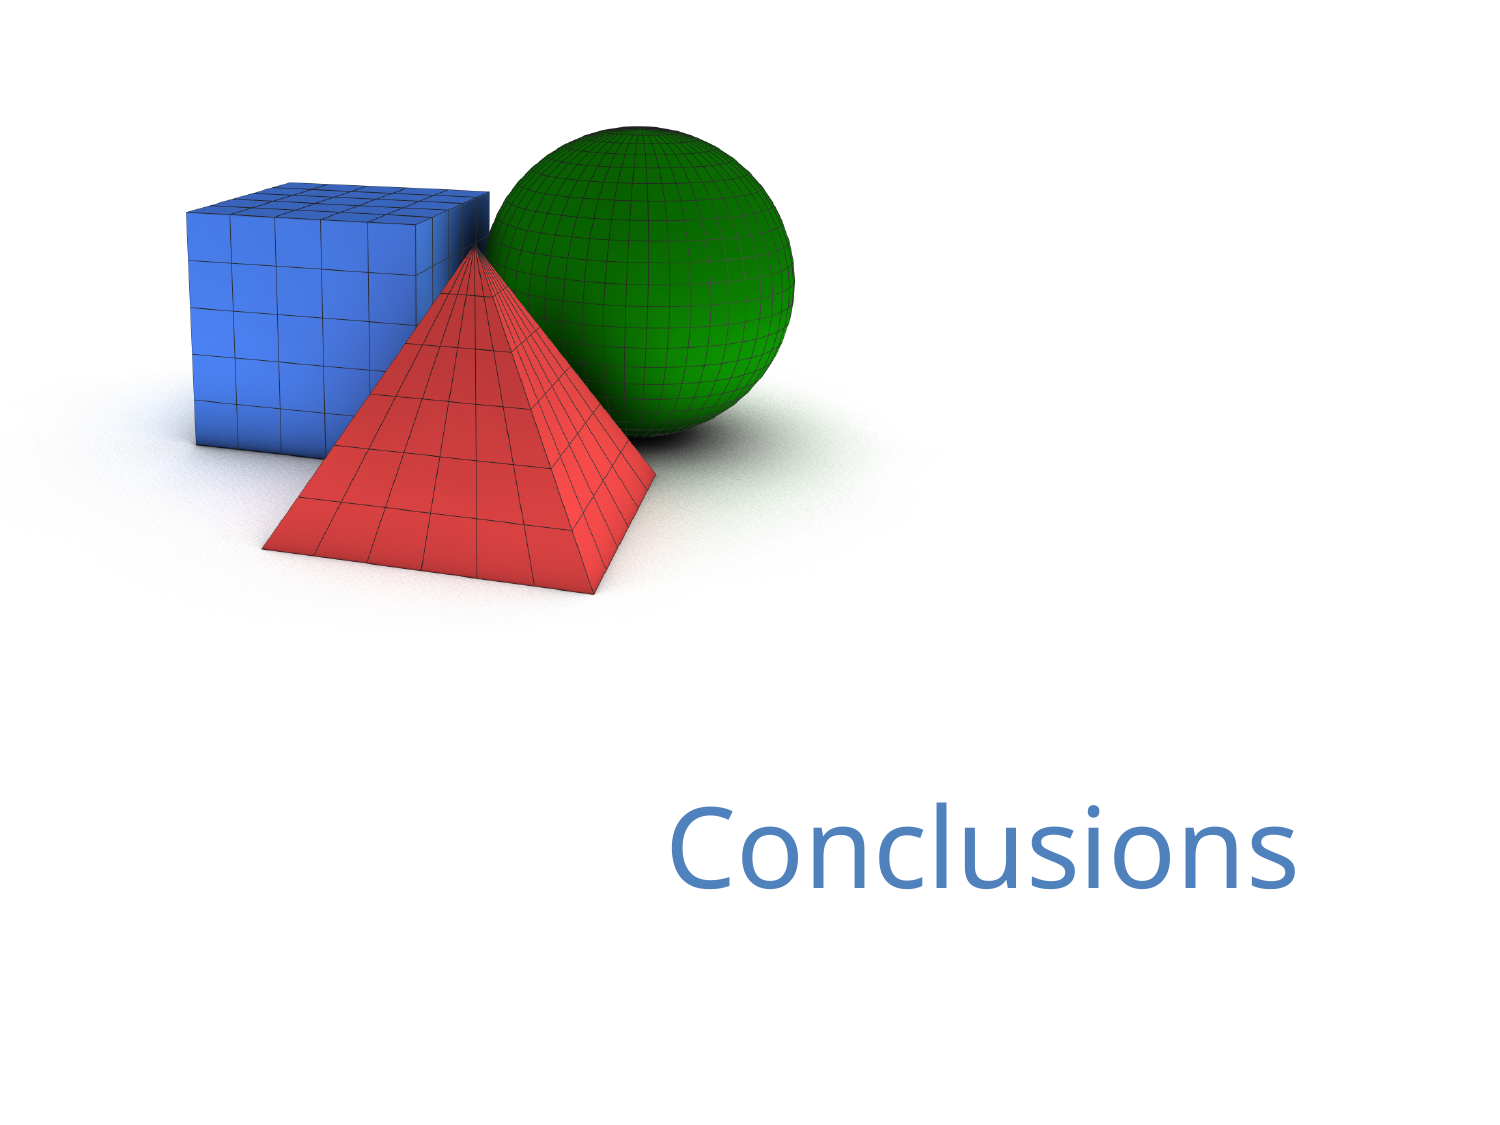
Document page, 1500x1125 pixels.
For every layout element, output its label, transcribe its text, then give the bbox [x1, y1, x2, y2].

picture [1, 109, 957, 630]
title Conclusions [211, 542, 1316, 919]
